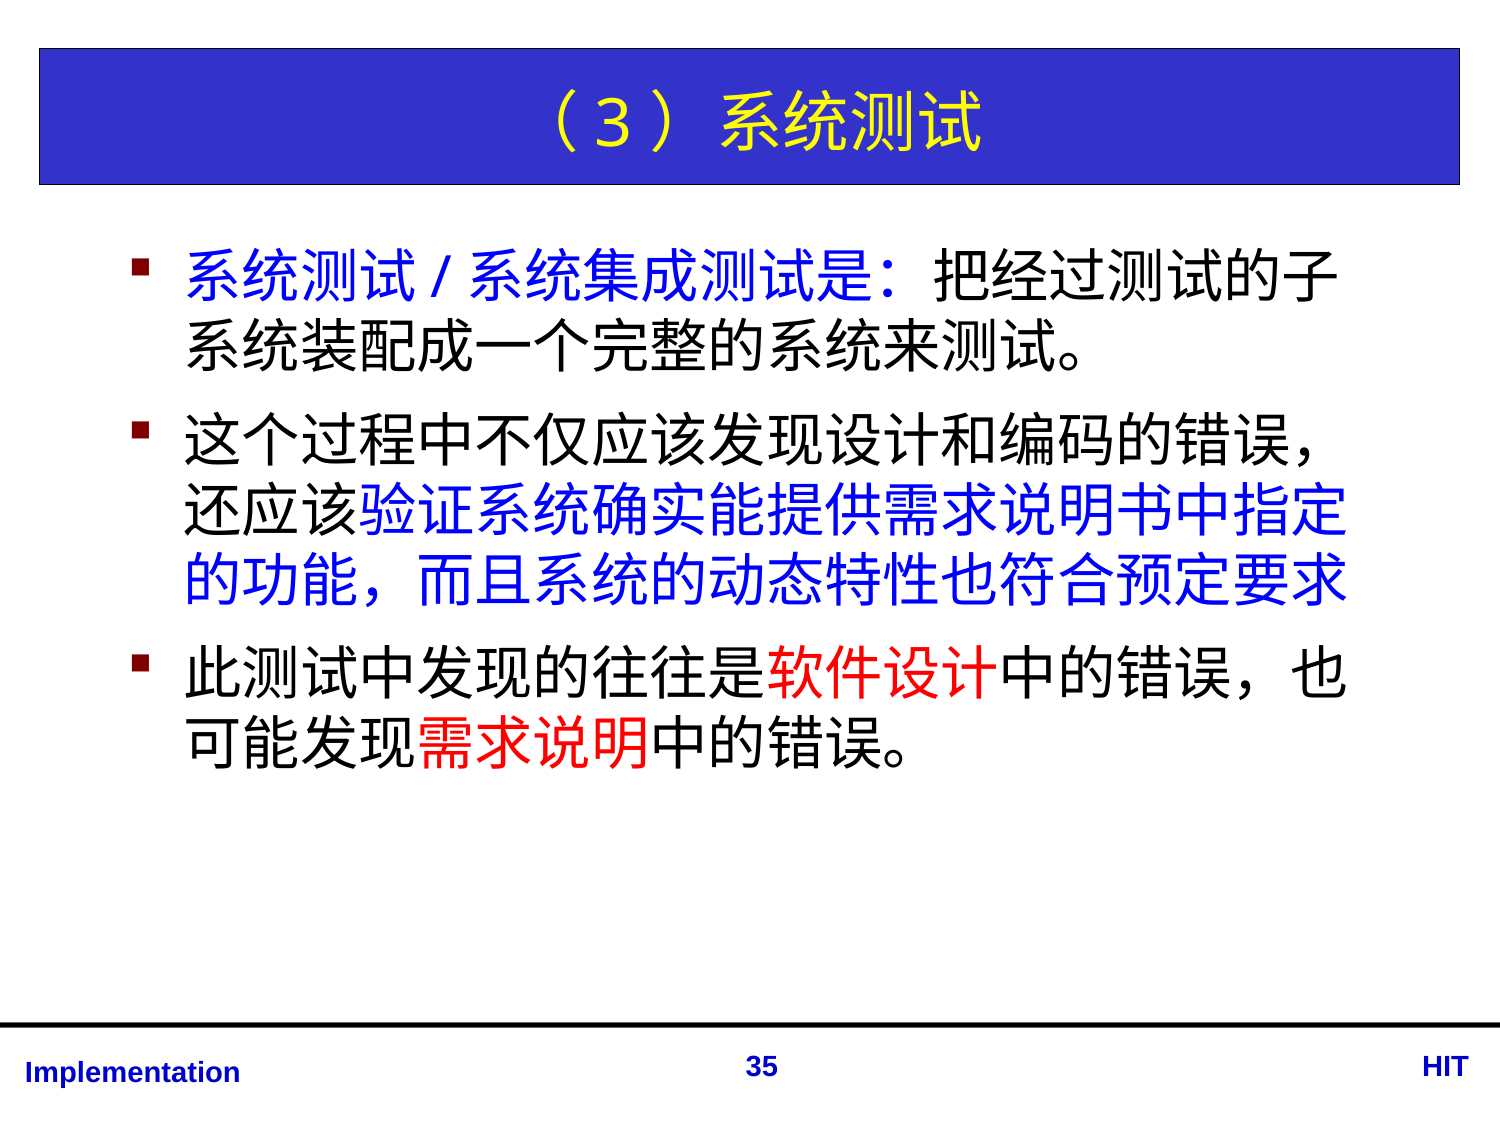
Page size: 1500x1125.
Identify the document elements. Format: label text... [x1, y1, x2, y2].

title （3）系统测试 [38, 54, 1457, 185]
list 系统测试/系统集成测试是：把经过测试的子系统装配成一个完整的系统来测试。 这个过程中不仅应该发现设计和编码的错误，还应该验证系统确实能提供需求说明书中指定的功能，而且系统的动态特性也符合预定要求 此测试中发现的往往是软件设计中的错误，也可能发现需求说明中的错误。 [111, 231, 1412, 941]
